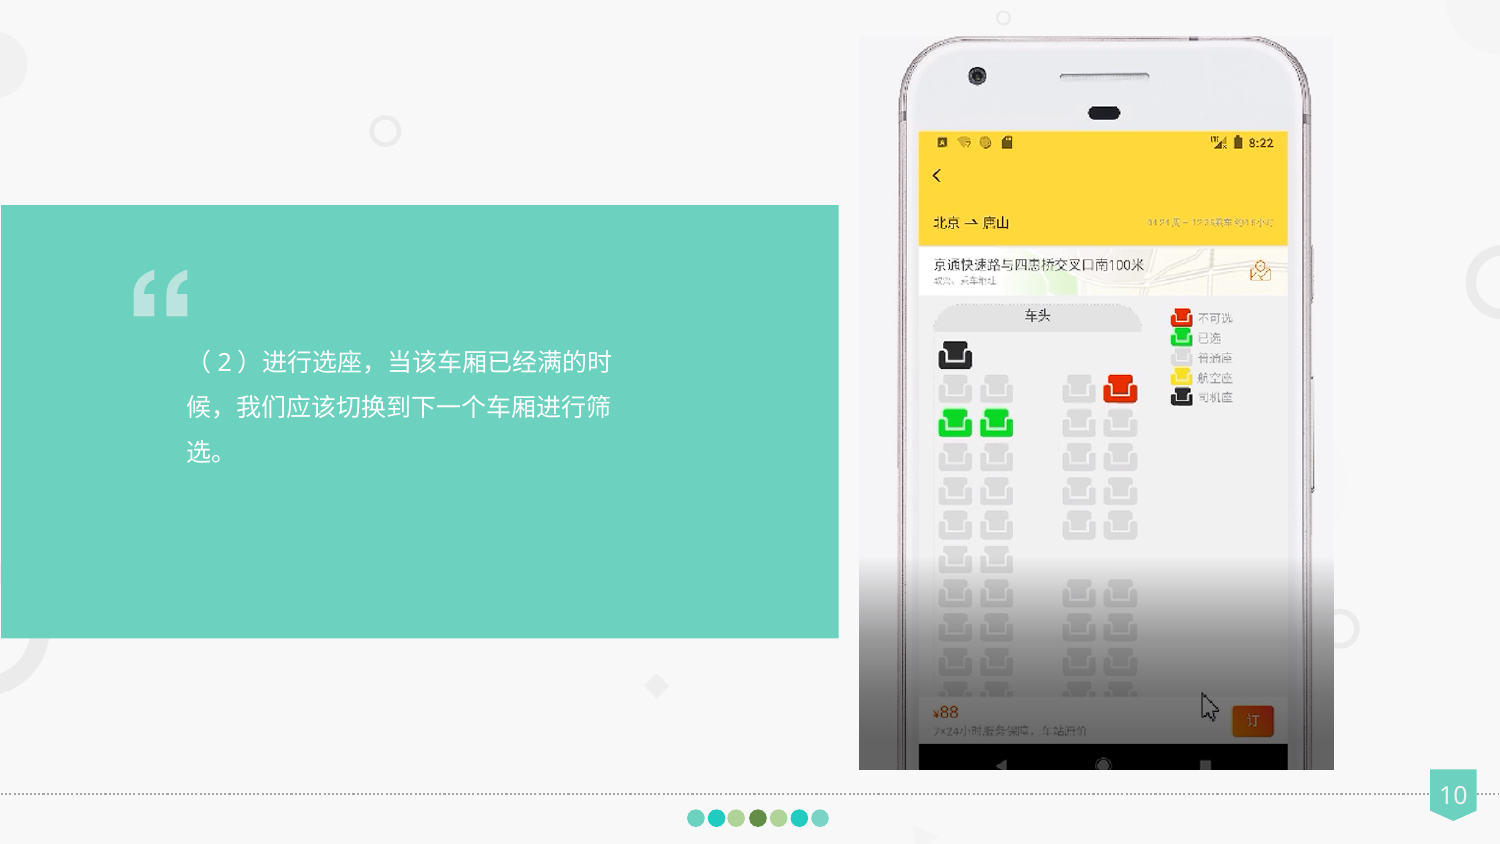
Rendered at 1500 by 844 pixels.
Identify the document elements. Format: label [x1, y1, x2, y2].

picture [859, 36, 1334, 770]
text_box [1423, 795, 1484, 817]
text_box [687, 809, 829, 827]
text_box [1441, 817, 1465, 823]
text_box [133, 269, 634, 536]
text_box [1429, 768, 1478, 774]
text_box [0, 204, 840, 639]
text_box [1423, 774, 1484, 794]
